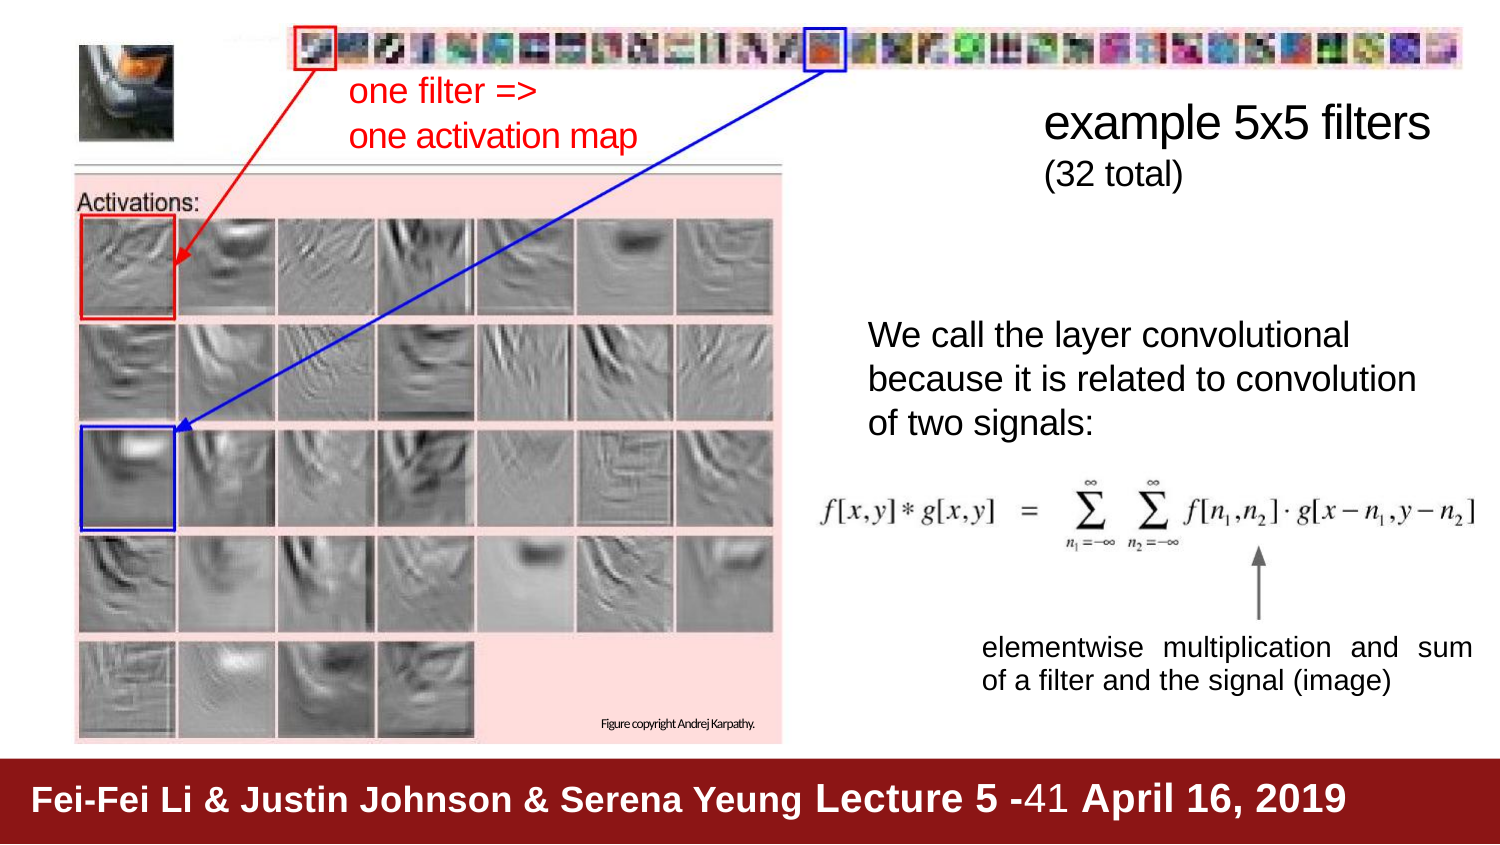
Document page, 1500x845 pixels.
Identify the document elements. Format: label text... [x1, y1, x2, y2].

list Fei-Fei Li & Justin Johnson & Serena Yeung Lecture 5 -41 April 16, 2019 [0, 758, 1500, 844]
picture [71, 23, 1475, 748]
